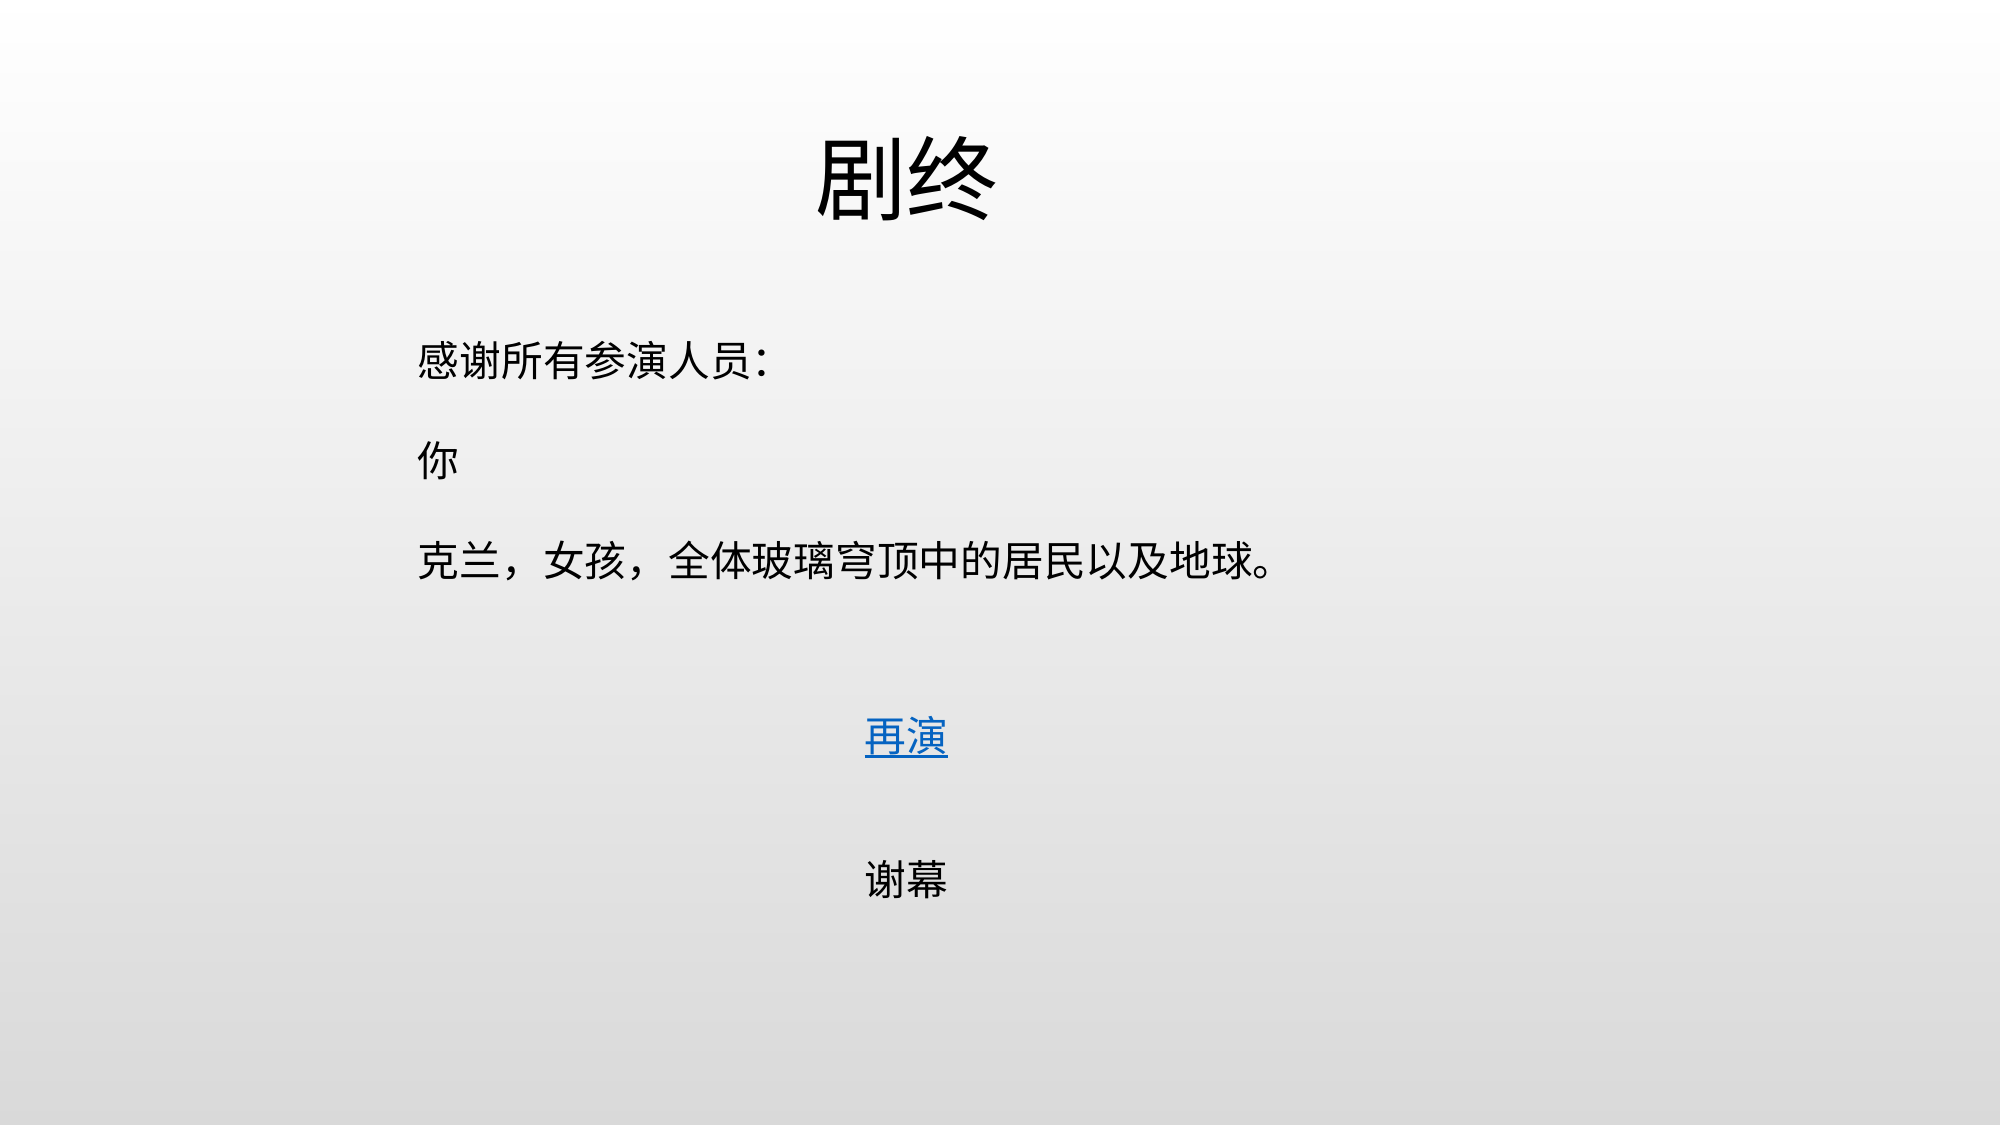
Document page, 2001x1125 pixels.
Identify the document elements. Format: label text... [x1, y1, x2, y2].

text_box 剧终 [800, 114, 1414, 239]
text_box 感谢所有参演人员： 你 克兰，女孩，全体玻璃穹顶中的居民以及地球。 [403, 327, 1680, 593]
text_box 谢幕 [575, 846, 1238, 912]
text_box 再演 [575, 702, 1238, 779]
